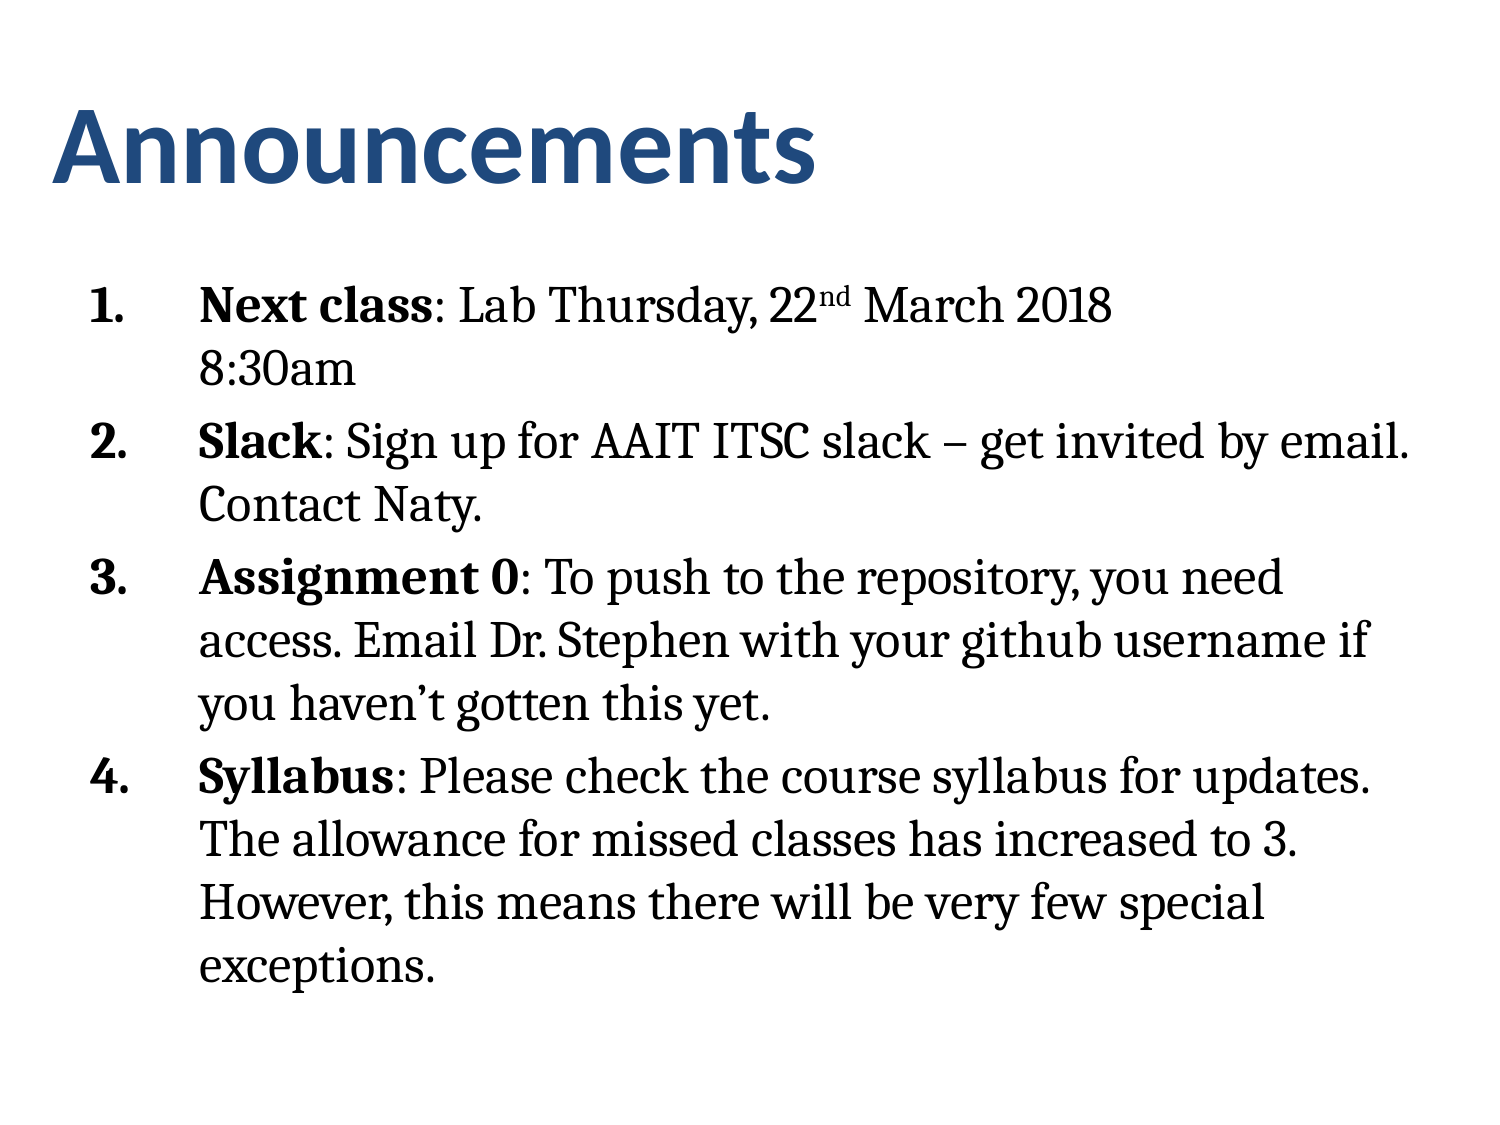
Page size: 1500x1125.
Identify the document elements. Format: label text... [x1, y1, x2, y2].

list Next class: Lab Thursday, 22nd March 2018 8:30am Slack: Sign up for AAIT ITSC slack – get invited by email. Contact Naty. Assignment 0: To push to the repository, you need access. Email Dr. Stephen with your github username if you haven’t gotten this yet. Syllabus: Please check the course syllabus for updates. The allowance for missed classes has increased to 3. However, this means there will be very few special exceptions. [75, 262, 1425, 1005]
title Announcements [37, 45, 1463, 233]
